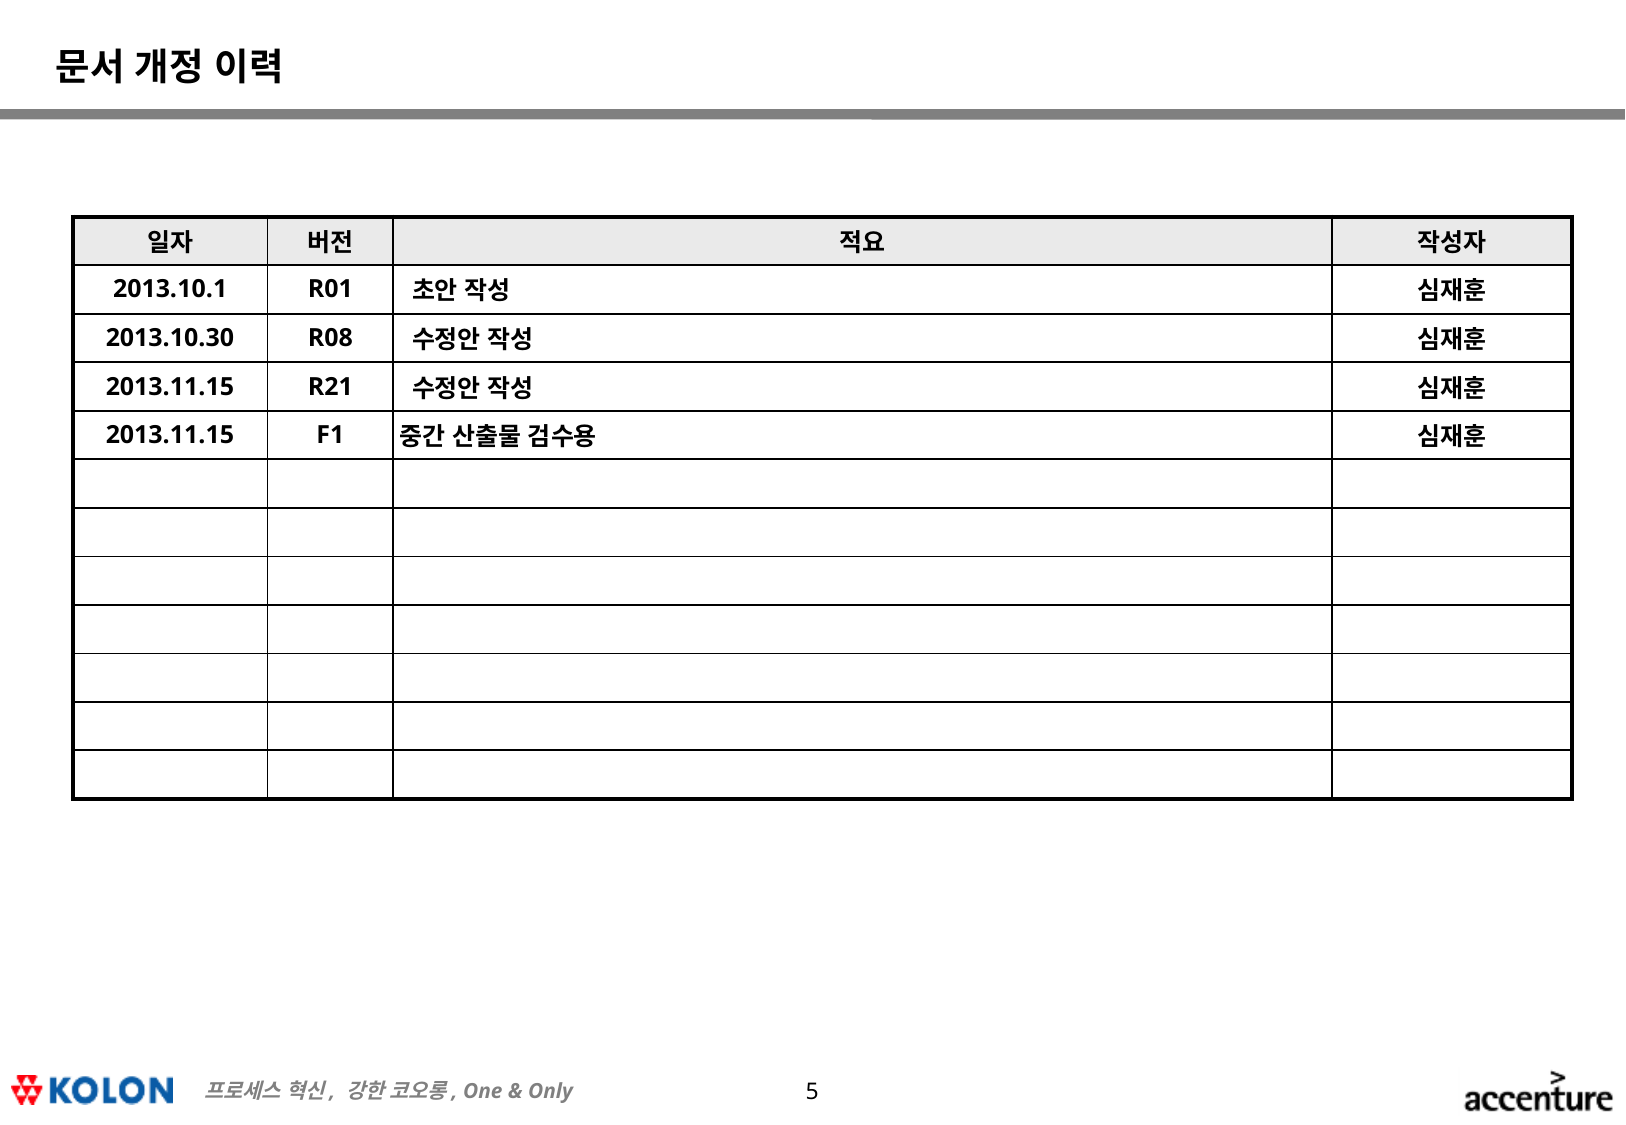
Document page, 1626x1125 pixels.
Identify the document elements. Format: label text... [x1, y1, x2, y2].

table_cell [394, 703, 1331, 749]
table_cell 중간 산출물 검수용 [394, 412, 1331, 458]
table_cell [394, 606, 1331, 653]
table_header 버전 [268, 219, 392, 264]
table_cell [268, 751, 392, 797]
table_cell 2013.11.15 [75, 412, 267, 458]
table_header 작성자 [1333, 219, 1570, 264]
picture [1458, 1067, 1619, 1116]
table_cell F1 [268, 412, 392, 458]
table_cell [394, 557, 1331, 604]
table_cell [394, 460, 1331, 507]
table_cell [75, 557, 267, 604]
table_cell [1333, 654, 1570, 701]
table_cell [268, 557, 392, 604]
table_cell 초안 작성 [394, 266, 1331, 313]
table_cell [75, 703, 267, 749]
table_cell [268, 509, 392, 556]
table_cell 2013.11.15 [75, 363, 267, 410]
table_cell [1333, 460, 1570, 507]
table_cell [1333, 509, 1570, 556]
table_cell 심재훈 [1333, 266, 1570, 313]
table_cell [394, 509, 1331, 556]
table_cell [268, 606, 392, 653]
table_header 일자 [75, 219, 267, 264]
title 문서 개정 이력 [40, 35, 1577, 106]
table_cell 수정안 작성 [394, 363, 1331, 410]
table_cell [1333, 703, 1570, 749]
table_header 적요 [394, 219, 1331, 264]
table_cell 심재훈 [1333, 315, 1570, 361]
table_cell R21 [268, 363, 392, 410]
table_cell R08 [268, 315, 392, 361]
table_cell [1333, 751, 1570, 797]
table_cell 수정안 작성 [394, 315, 1331, 361]
table_cell R01 [268, 266, 392, 313]
table_cell [394, 654, 1331, 701]
table_cell [75, 751, 267, 797]
table_cell [268, 460, 392, 507]
table_cell 심재훈 [1333, 412, 1570, 458]
table_cell [268, 654, 392, 701]
table_cell 2013.10.30 [75, 315, 267, 361]
table_cell [75, 460, 267, 507]
table_cell [1333, 606, 1570, 653]
table_cell [75, 654, 267, 701]
table_cell 심재훈 [1333, 363, 1570, 410]
table_cell [394, 751, 1331, 797]
table_cell [75, 509, 267, 556]
picture [11, 1075, 173, 1105]
table_cell [1333, 557, 1570, 604]
table_cell [75, 606, 267, 653]
table_cell [268, 703, 392, 749]
table_cell 2013.10.1 [75, 266, 267, 313]
